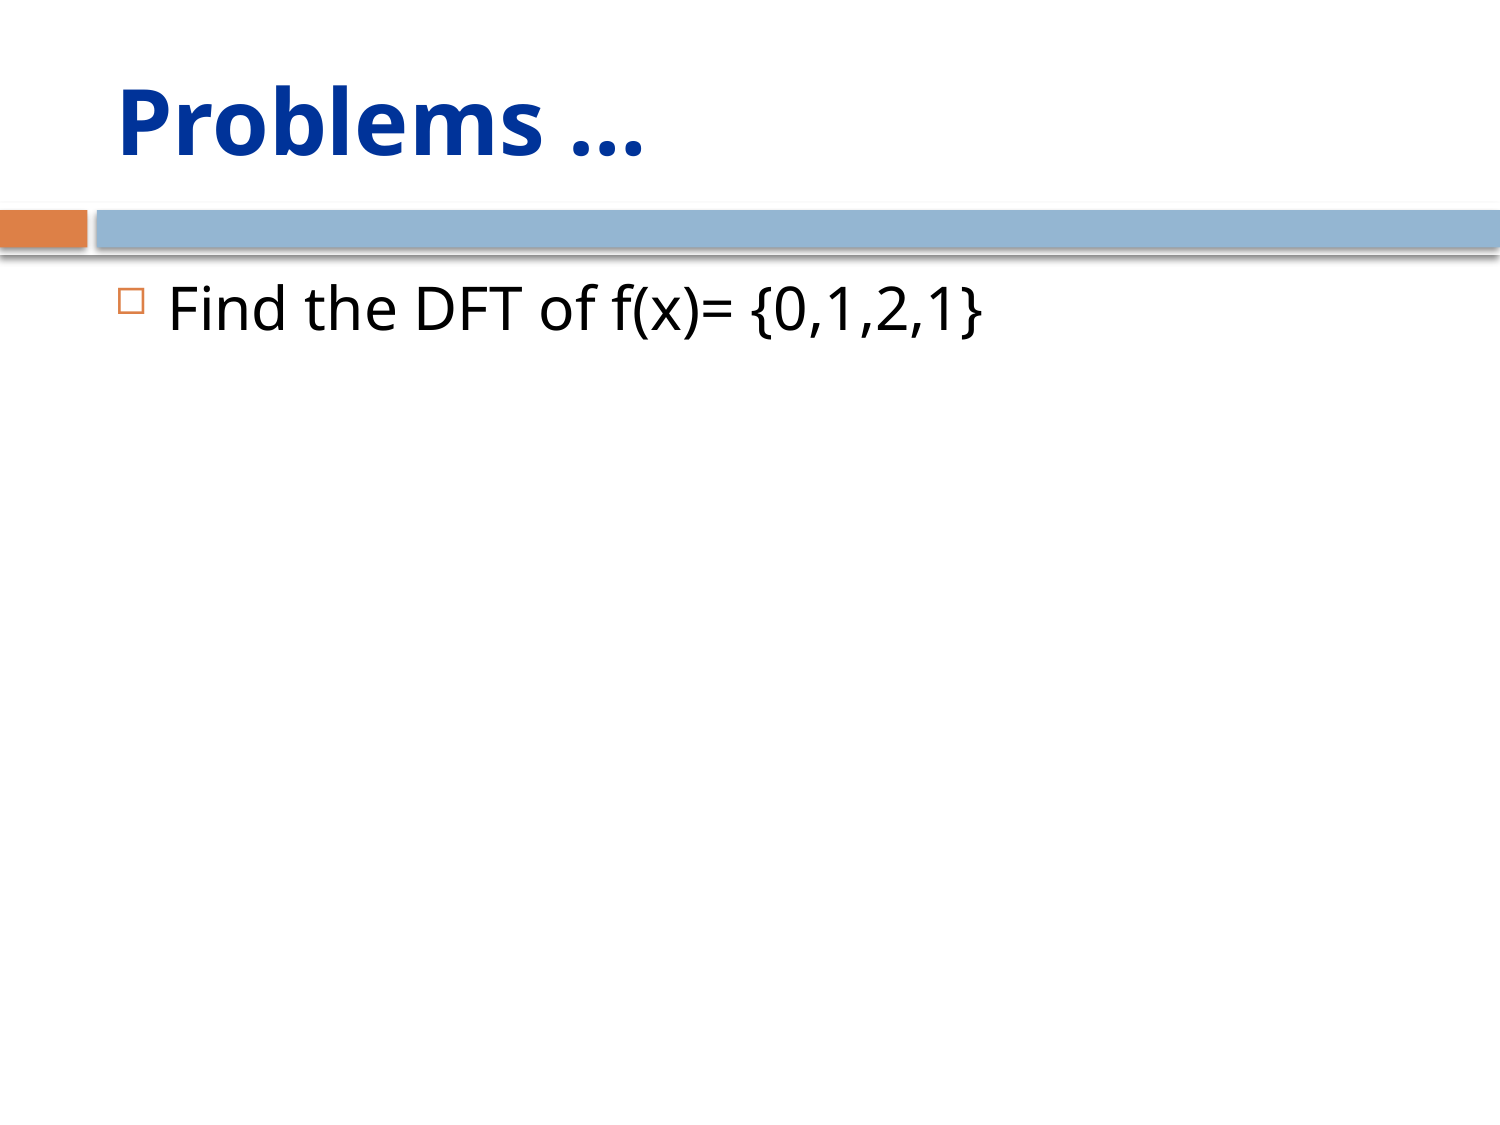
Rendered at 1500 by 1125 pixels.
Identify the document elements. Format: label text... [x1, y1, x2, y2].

list Find the DFT of f(x)= {0,1,2,1} [100, 262, 1438, 1000]
title Problems … [100, 37, 1438, 200]
